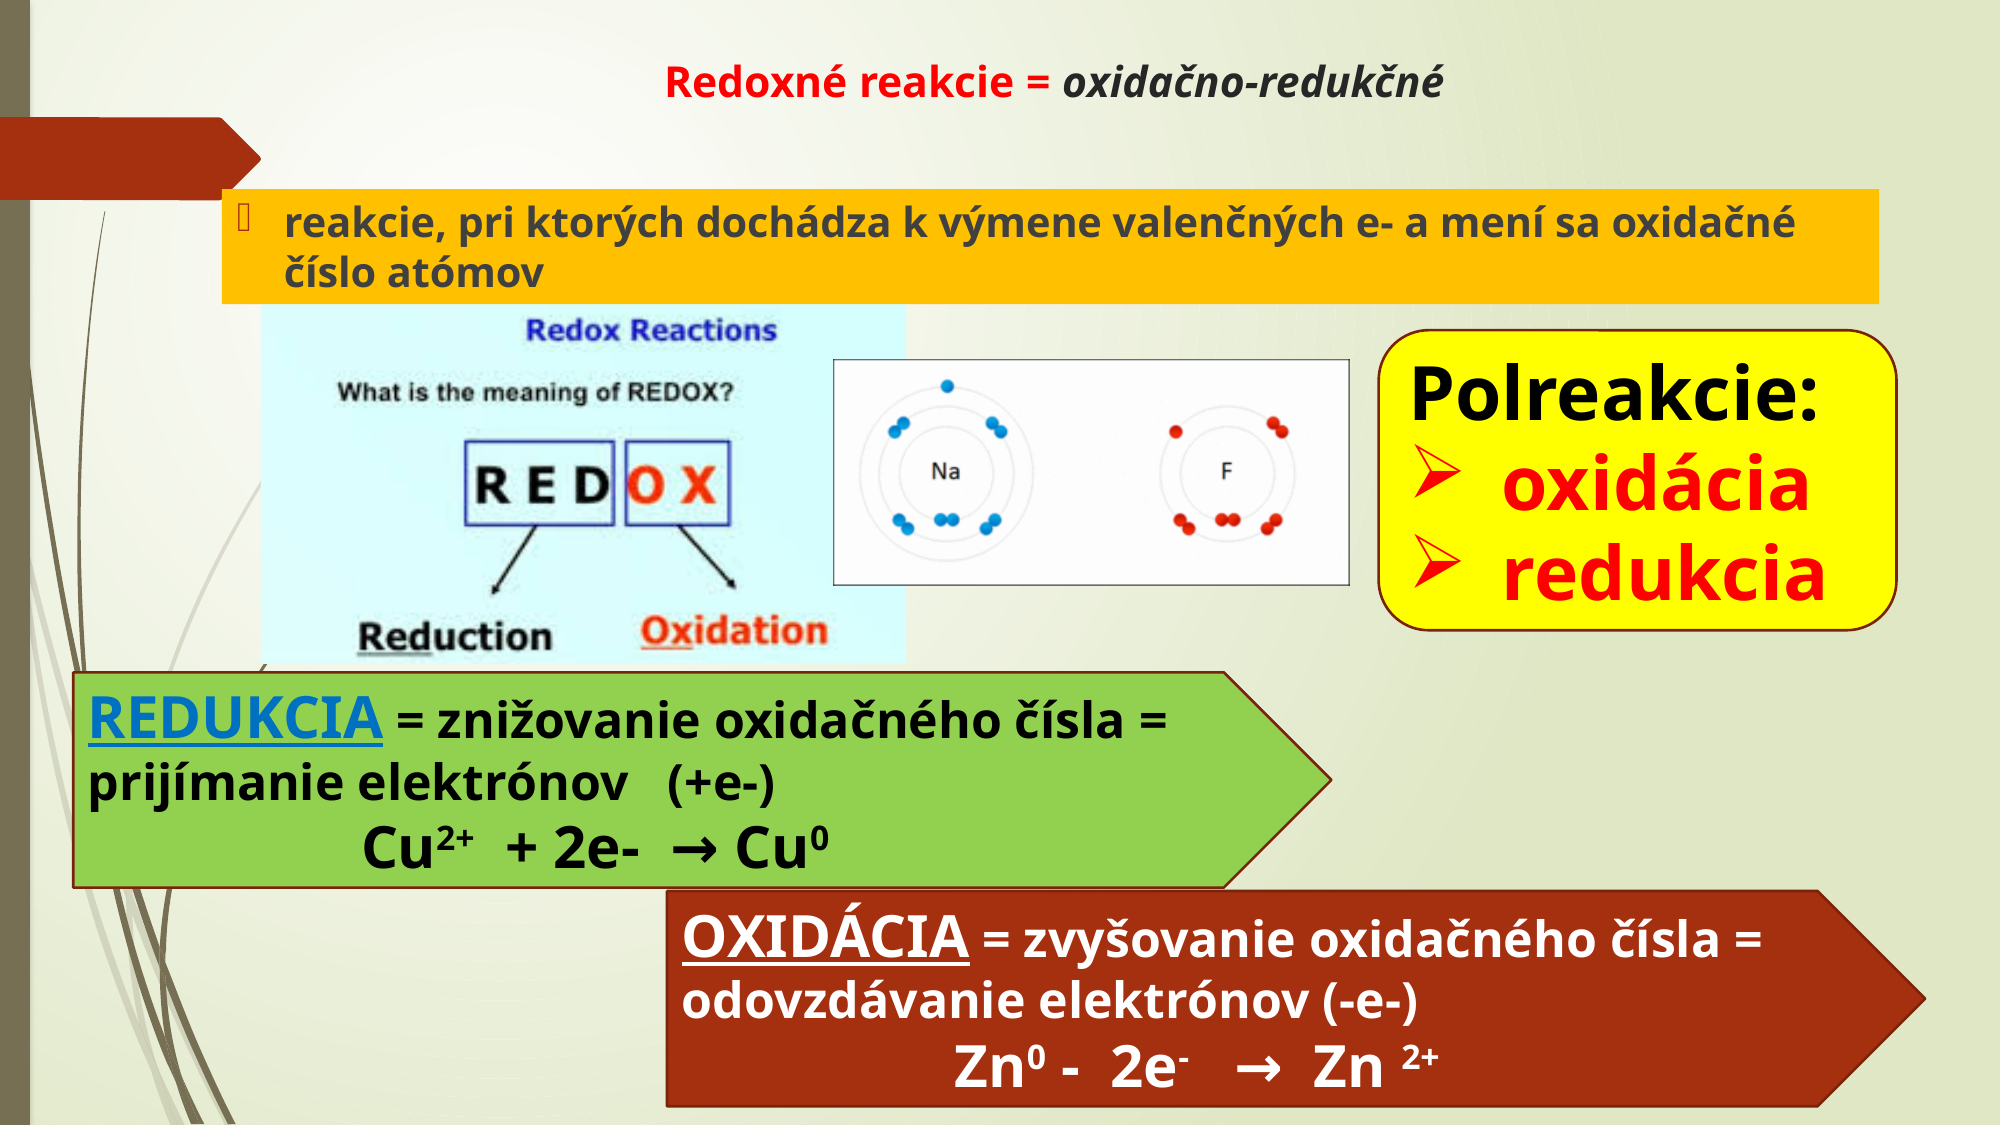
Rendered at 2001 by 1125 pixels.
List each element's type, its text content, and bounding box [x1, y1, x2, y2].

title Redoxné reakcie = oxidačno-redukčné [279, 47, 1830, 166]
picture [260, 296, 1350, 664]
text_box OXIDÁCIA = zvyšovanie oxidačného čísla = odovzdávanie elektrónov (-e-) Zn0 - 2e- → Zn 2+ [665, 889, 1927, 1108]
text_box Polreakcie: oxidácia redukcia [1377, 328, 1898, 632]
list reakcie, pri ktorých dochádza k výmene valenčných e- a mení sa oxidačné číslo atómov [221, 189, 1880, 305]
text_box REDUKCIA = znižovanie oxidačného čísla = prijímanie elektrónov (+e-) Cu2+ + 2e- → Cu0 [71, 671, 1333, 889]
